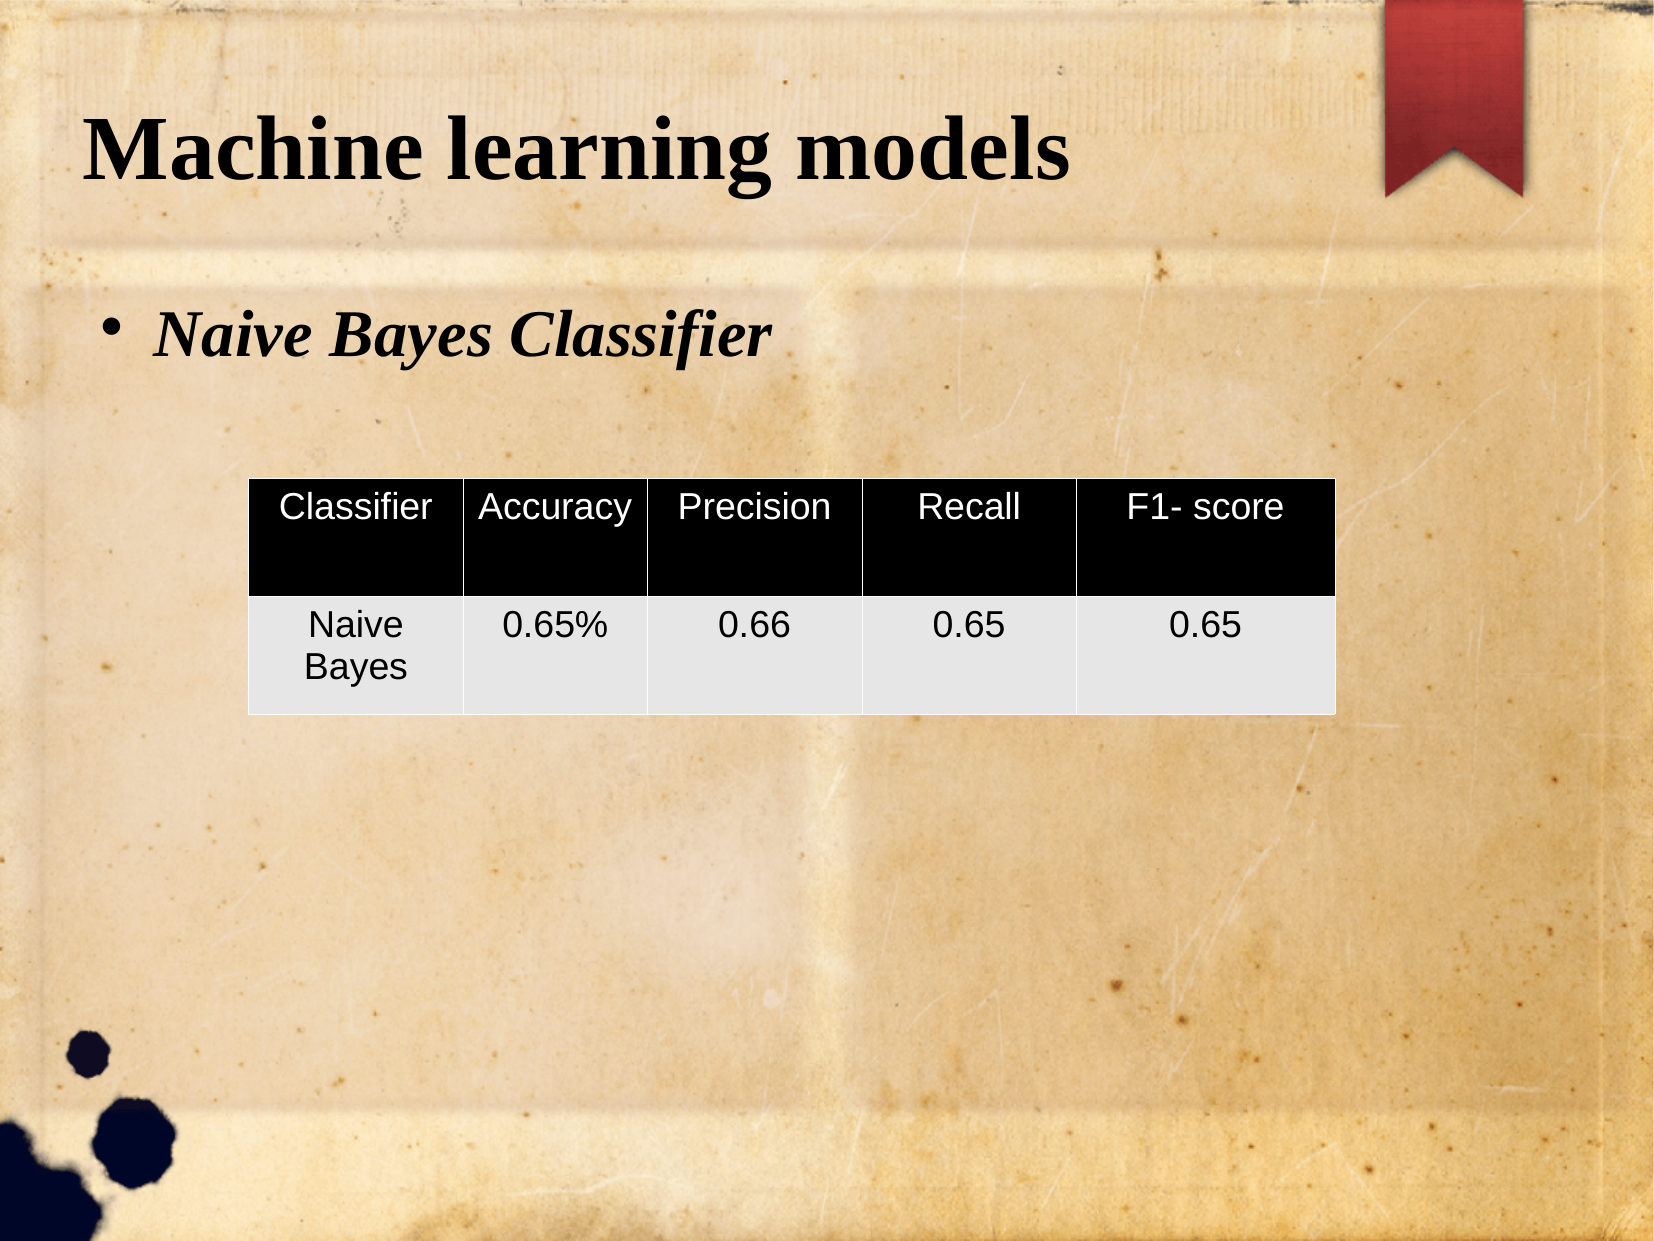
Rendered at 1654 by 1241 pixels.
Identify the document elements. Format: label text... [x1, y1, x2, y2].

picture [0, 0, 1654, 1241]
table_header Accuracy [464, 479, 647, 596]
table_cell 0.65 [863, 597, 1076, 714]
table_header Precision [648, 479, 862, 596]
table_cell 0.65% [464, 597, 647, 714]
table_header F1- score [1077, 479, 1335, 596]
table_cell Naive Bayes [249, 597, 463, 714]
table_cell 0.65 [1077, 597, 1335, 714]
table_header Classifier [249, 479, 463, 596]
table_cell 0.66 [648, 597, 862, 714]
text_box Machine learning models [82, 49, 1347, 237]
table_header Recall [863, 479, 1076, 596]
text_box Naive Bayes Classifier [82, 290, 793, 390]
